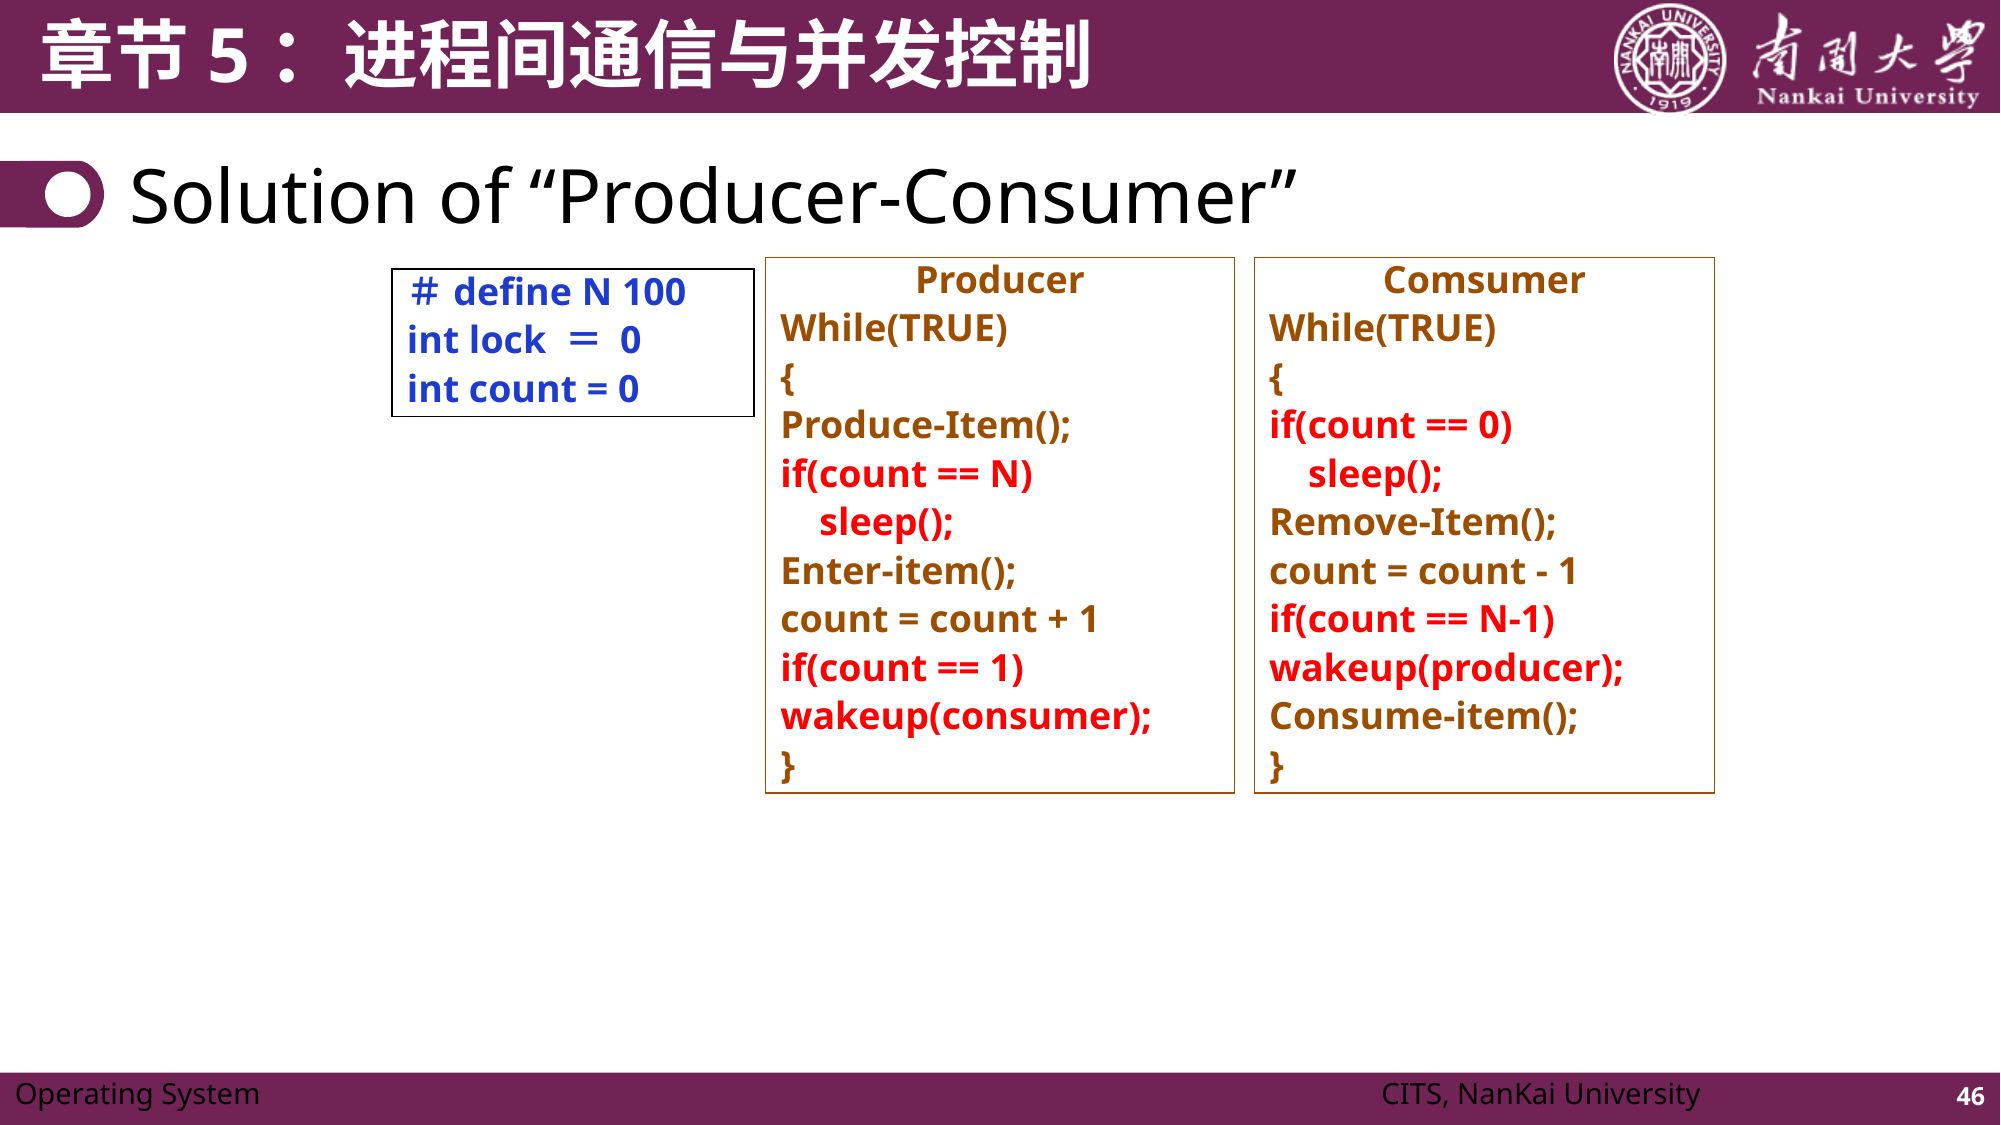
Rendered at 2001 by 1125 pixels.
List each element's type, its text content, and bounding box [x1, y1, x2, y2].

text_box ＃define N 100 int lock ＝ 0 int count = 0 [392, 268, 754, 417]
text_box Producer While(TRUE) { Produce-Item(); if(count == N) sleep(); Enter-item(); count = count + 1 if(count == 1) wakeup(consumer); } [765, 257, 1235, 793]
slide_number 46 [1550, 1118, 2000, 1124]
title Solution of “Producer-Consumer” [114, 143, 1886, 255]
text_box Comsumer While(TRUE) { if(count == 0) sleep(); Remove-Item(); count = count - 1 if(count == N-1) wakeup(producer); Consume-item(); } [1254, 257, 1715, 793]
footer CITS, NanKai University [1366, 1067, 2000, 1118]
picture [1614, 2, 2001, 120]
slide_number Operating System [0, 1067, 550, 1118]
